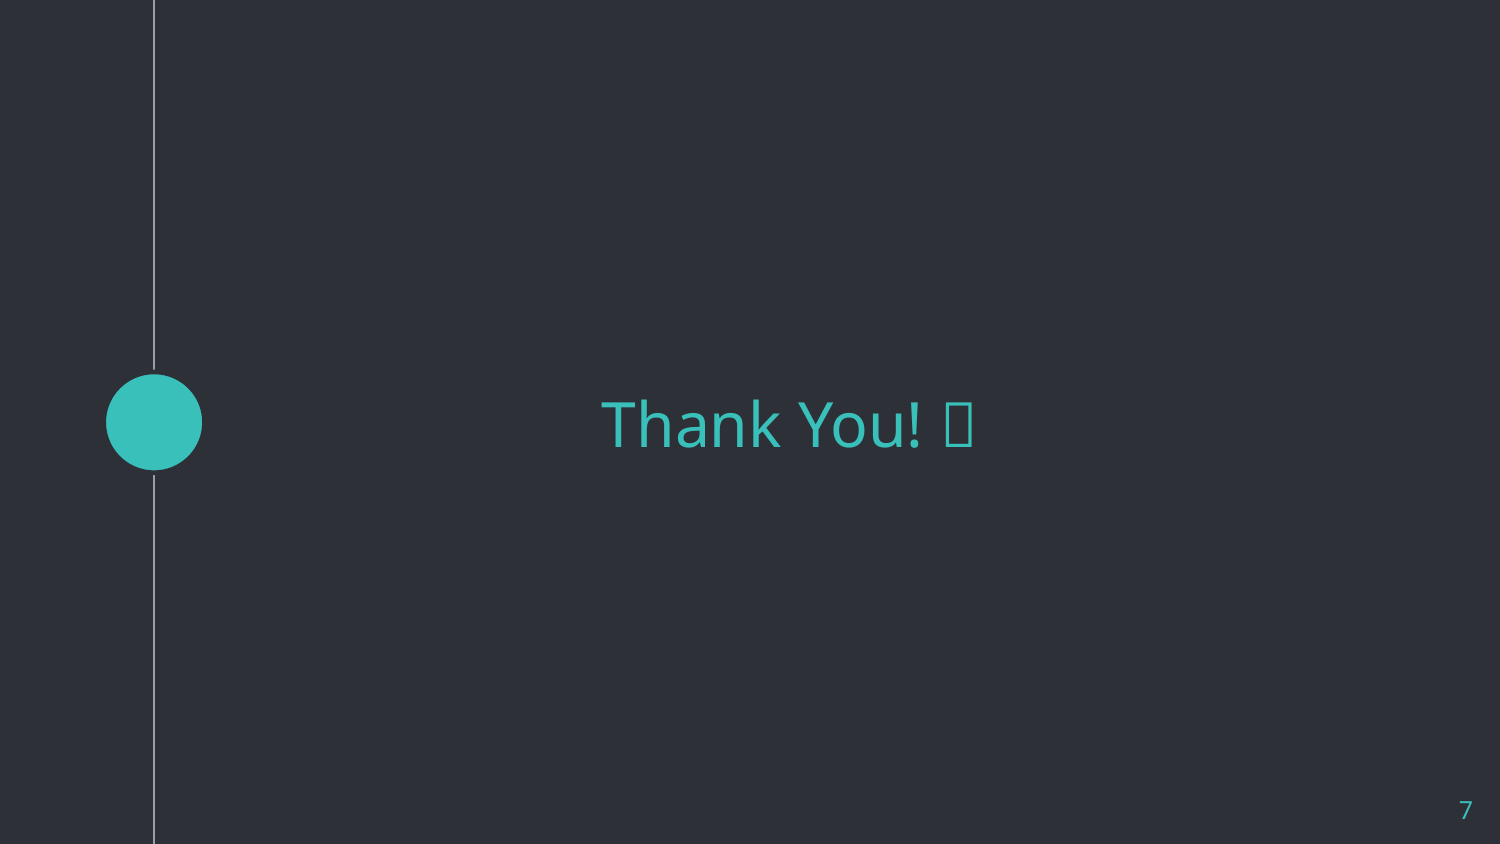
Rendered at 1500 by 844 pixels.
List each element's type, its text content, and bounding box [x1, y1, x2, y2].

slide_number 7 [1398, 779, 1489, 832]
title Thank You!  [250, 378, 1362, 466]
